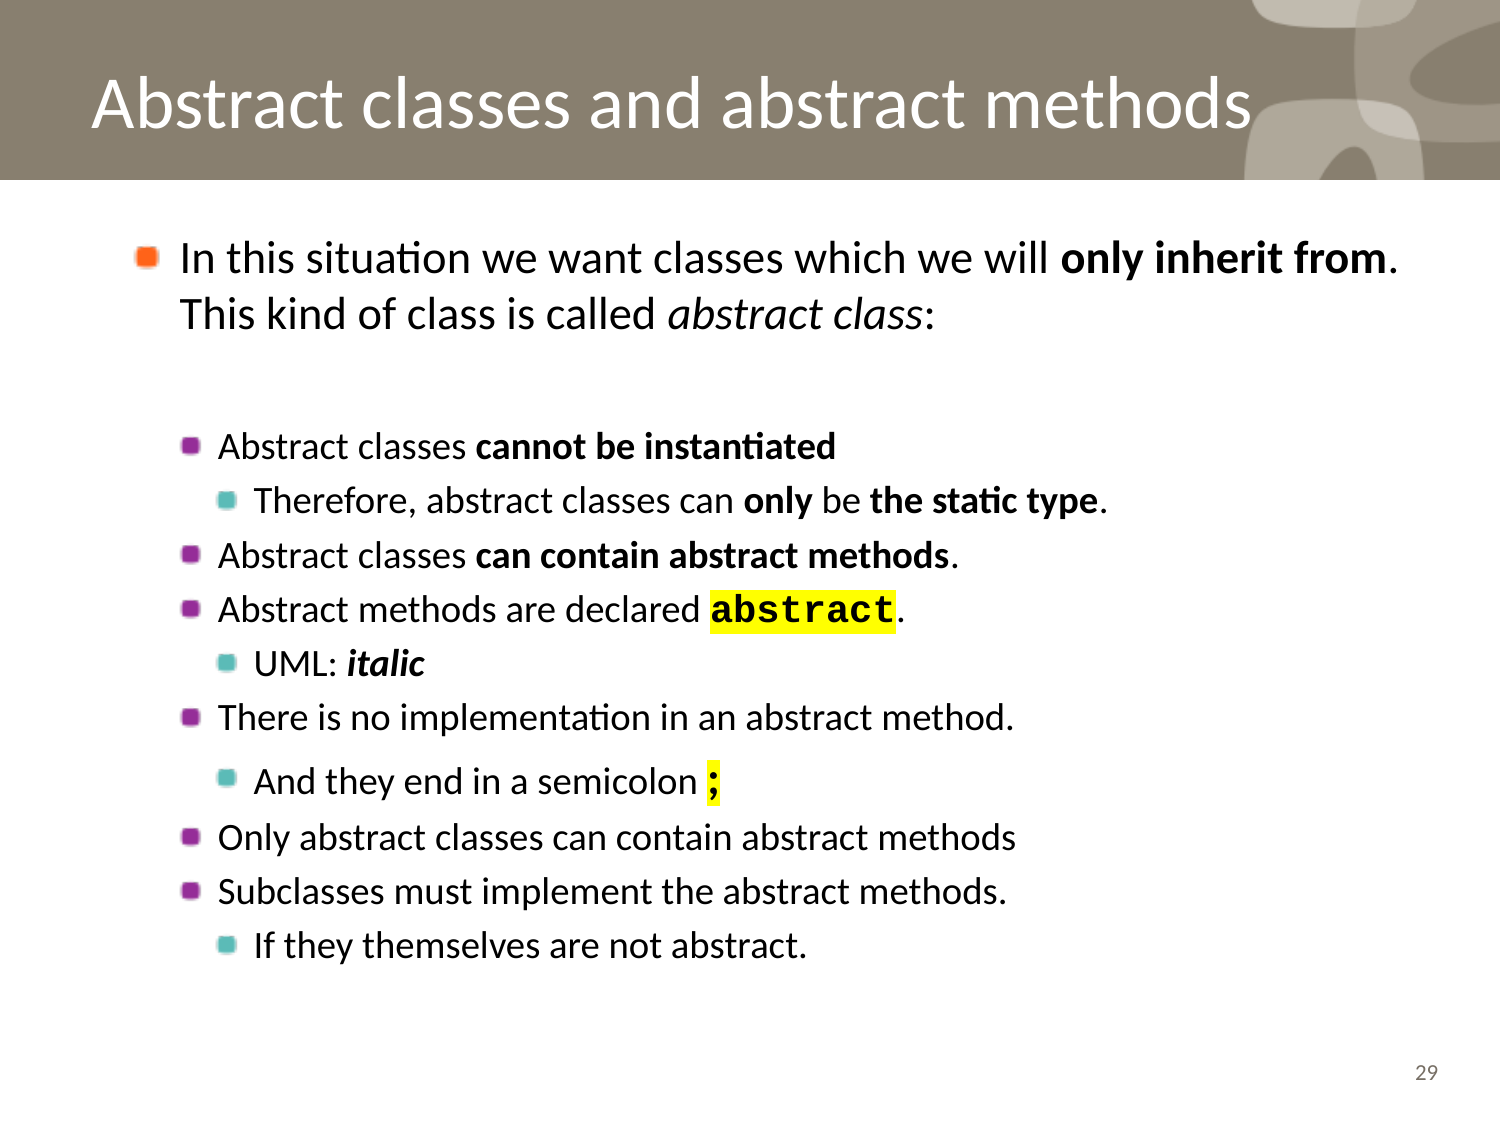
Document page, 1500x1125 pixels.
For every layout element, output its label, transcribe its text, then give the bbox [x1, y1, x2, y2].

title Abstract classes and abstract methods [76, 0, 1449, 152]
slide_number 29 [1353, 1041, 1454, 1102]
list In this situation we want classes which we will only inherit from. This kind of class is called abstract class: Abstract classes cannot be instantiated Therefore, abstract classes can only be the static type. Abstract classes can contain abstract methods. Abstract methods are declared abstract. UML: italic There is no implementation in an abstract method. And they end in a semicolon ; Only abstract classes can contain abstract methods Subclasses must implement the abstract methods. If they themselves are not abstract. [112, 220, 1436, 976]
